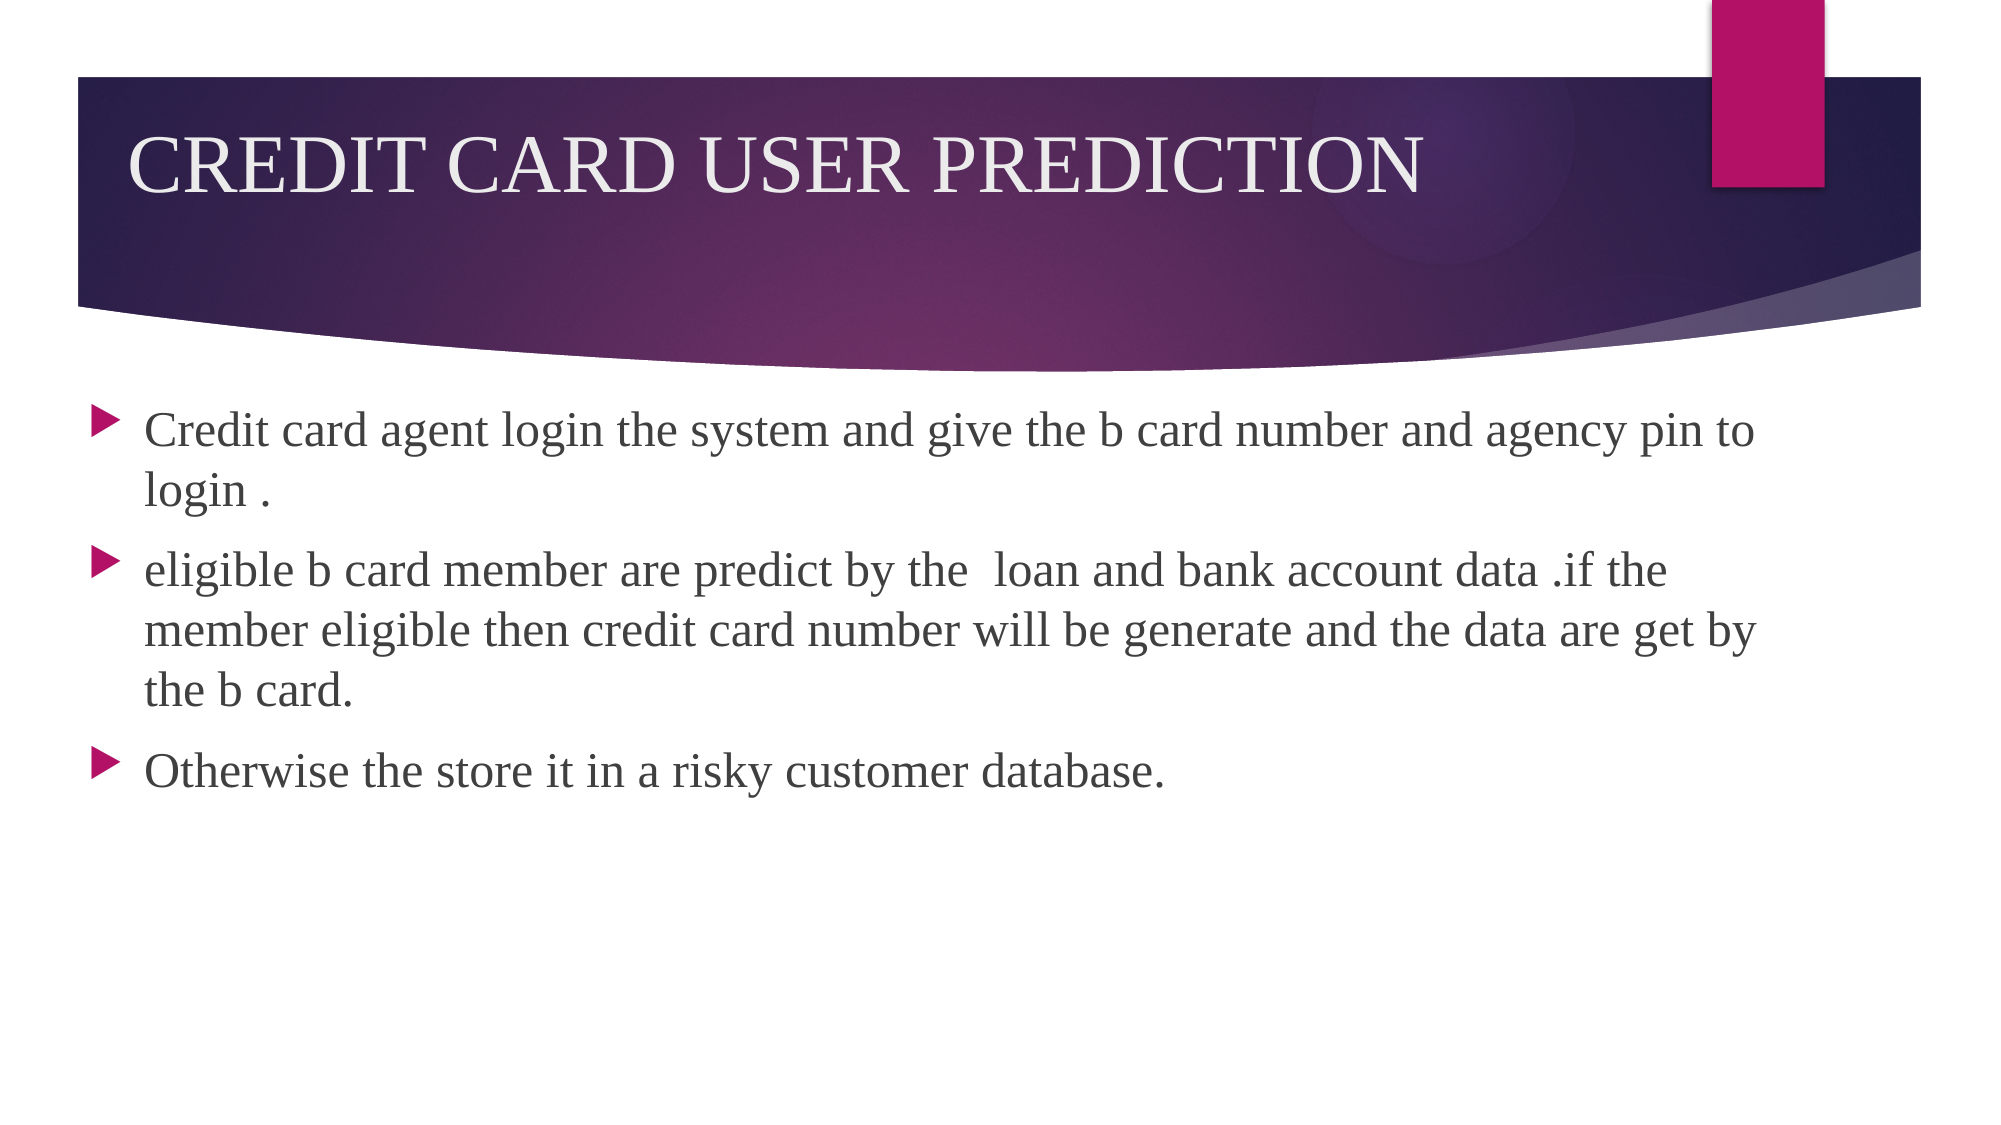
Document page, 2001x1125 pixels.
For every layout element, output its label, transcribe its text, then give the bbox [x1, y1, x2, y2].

title CREDIT CARD USER PREDICTION [112, 64, 1818, 254]
list Credit card agent login the system and give the b card number and agency pin to login . eligible b card member are predict by the loan and bank account data .if the member eligible then credit card number will be generate and the data are get by the b card. Otherwise the store it in a risky customer database. [72, 388, 1779, 880]
